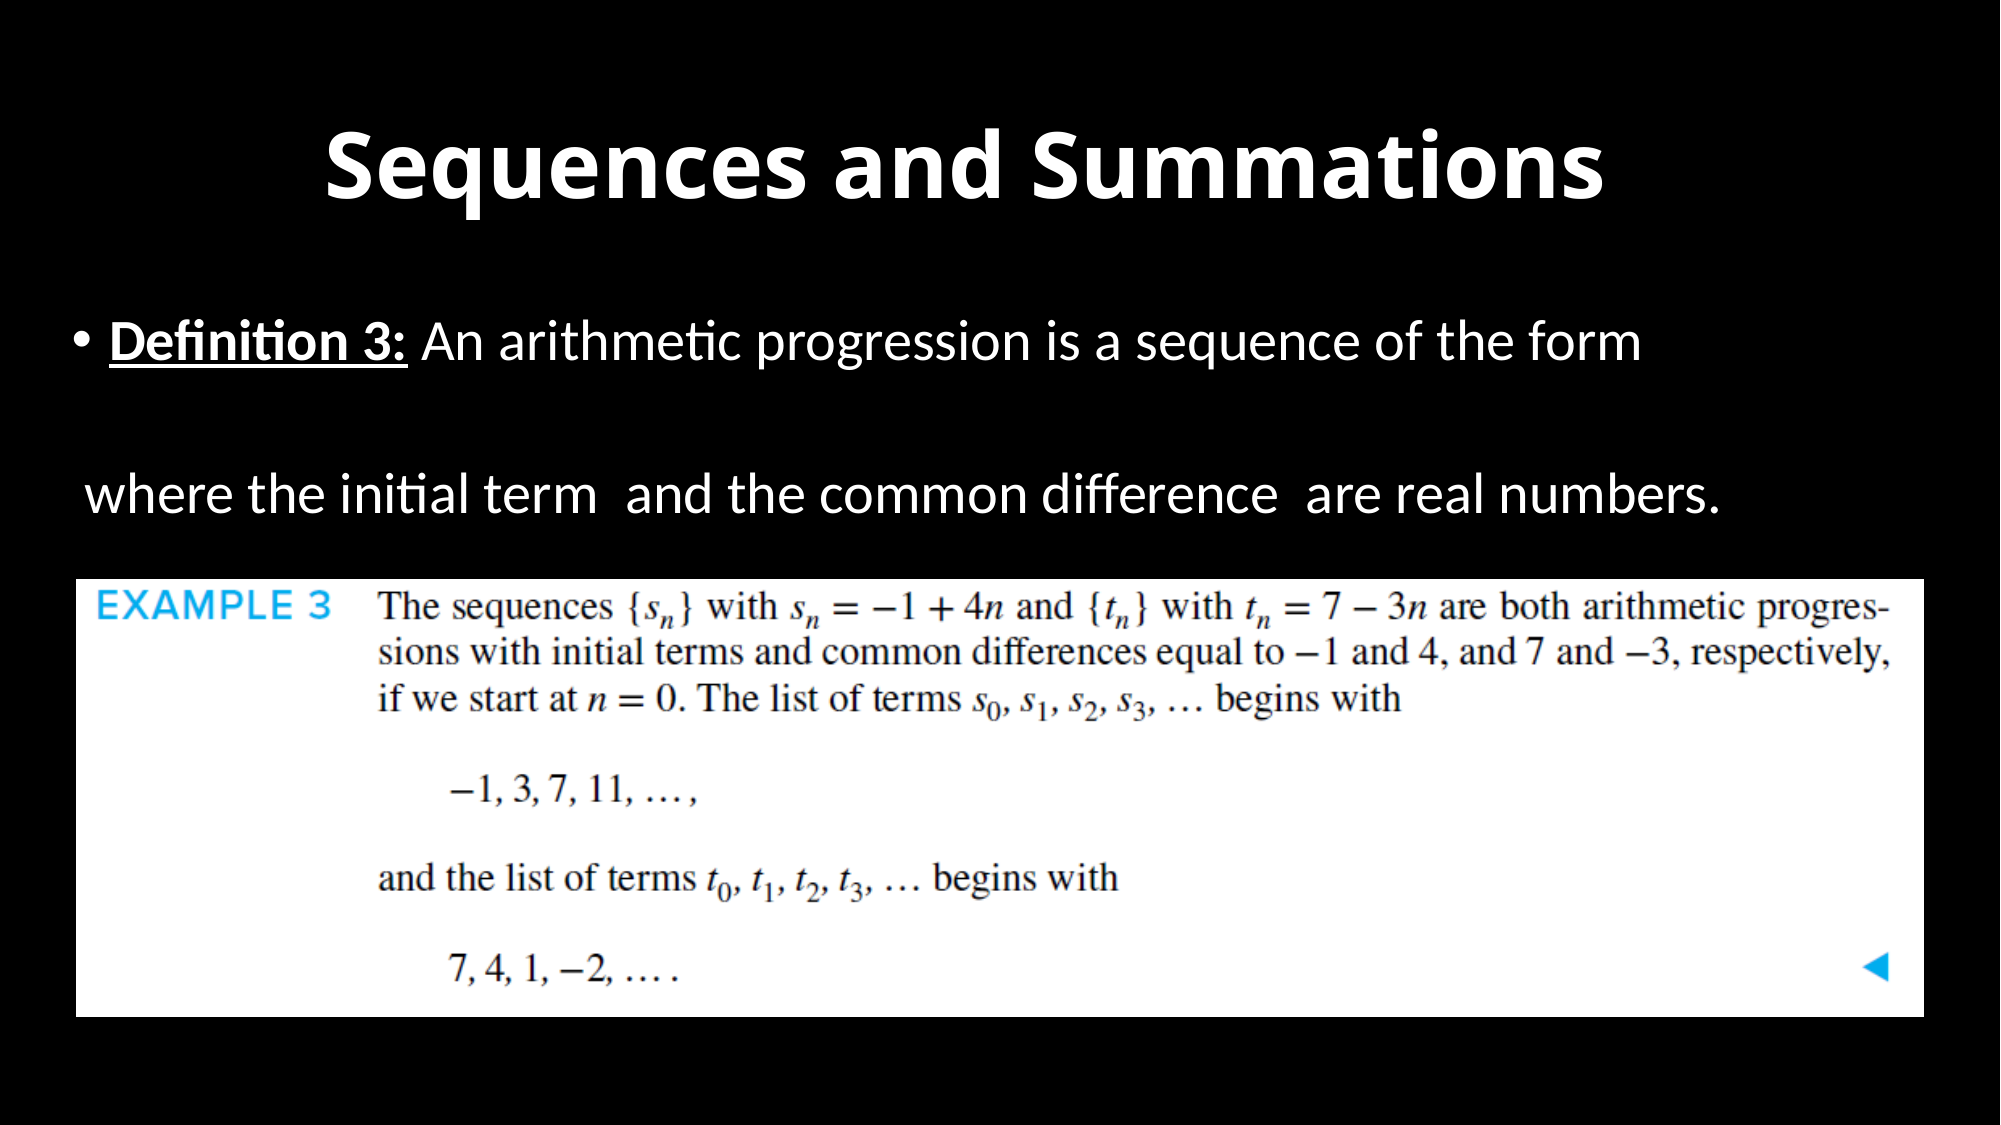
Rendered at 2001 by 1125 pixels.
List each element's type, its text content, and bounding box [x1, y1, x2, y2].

title Sequences and Summations [137, 59, 1863, 278]
picture [76, 579, 1924, 1017]
